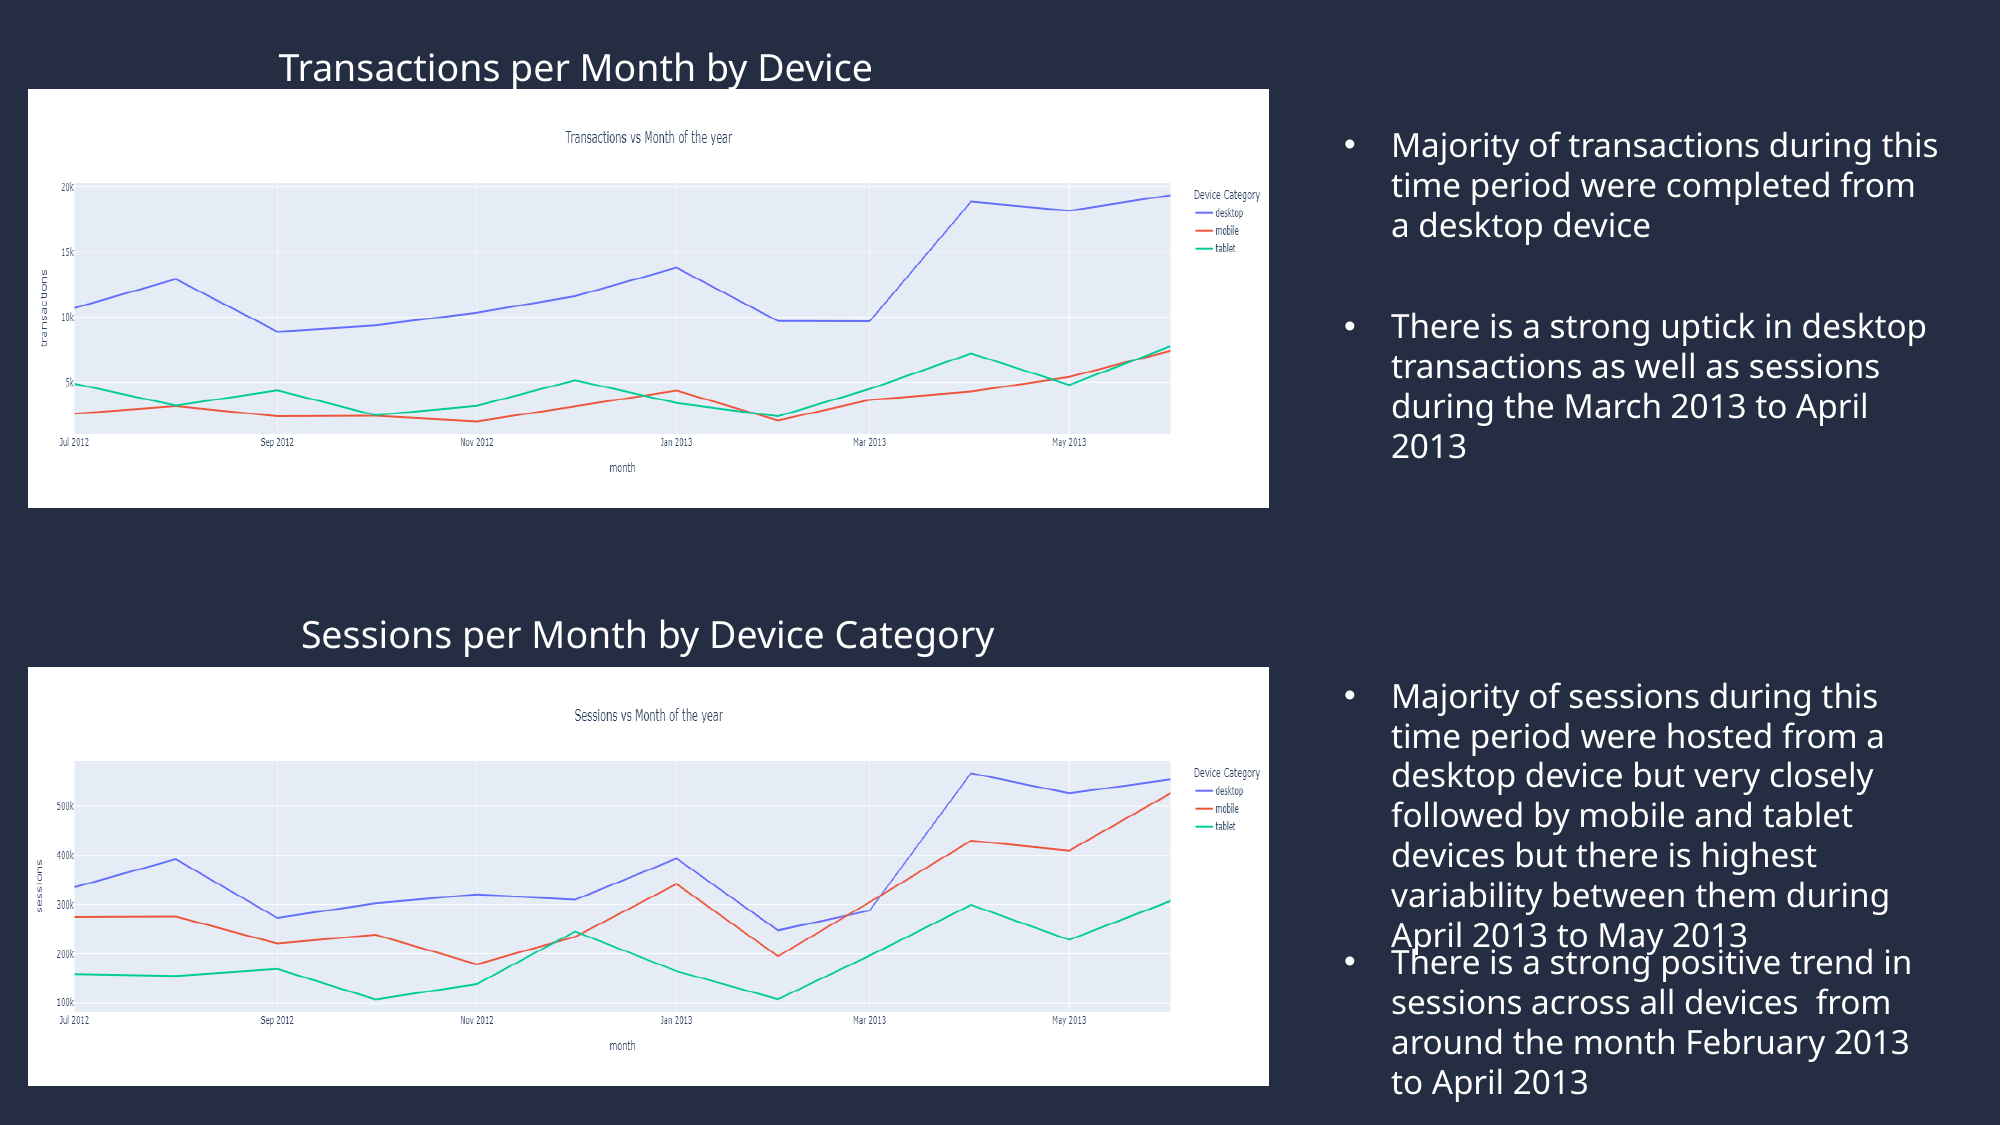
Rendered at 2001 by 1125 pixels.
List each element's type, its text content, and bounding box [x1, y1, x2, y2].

text_box There is a strong uptick in desktop transactions as well as sessions during the March 2013 to April 2013 [1329, 298, 1955, 518]
text_box Transactions per Month by Device Category [263, 36, 1033, 88]
picture [28, 667, 1269, 1086]
text_box There is a strong positive trend in sessions across all devices from around the month February 2013 to April 2013 [1329, 933, 1955, 1125]
picture [28, 88, 1269, 508]
text_box Majority of sessions during this time period were hosted from a desktop device but very closely followed by mobile and tablet devices but there is highest variability between them during April 2013 to May 2013 [1329, 667, 1955, 933]
text_box Sessions per Month by Device Category [286, 604, 1056, 667]
text_box Majority of transactions during this time period were completed from a desktop device [1329, 116, 1955, 297]
